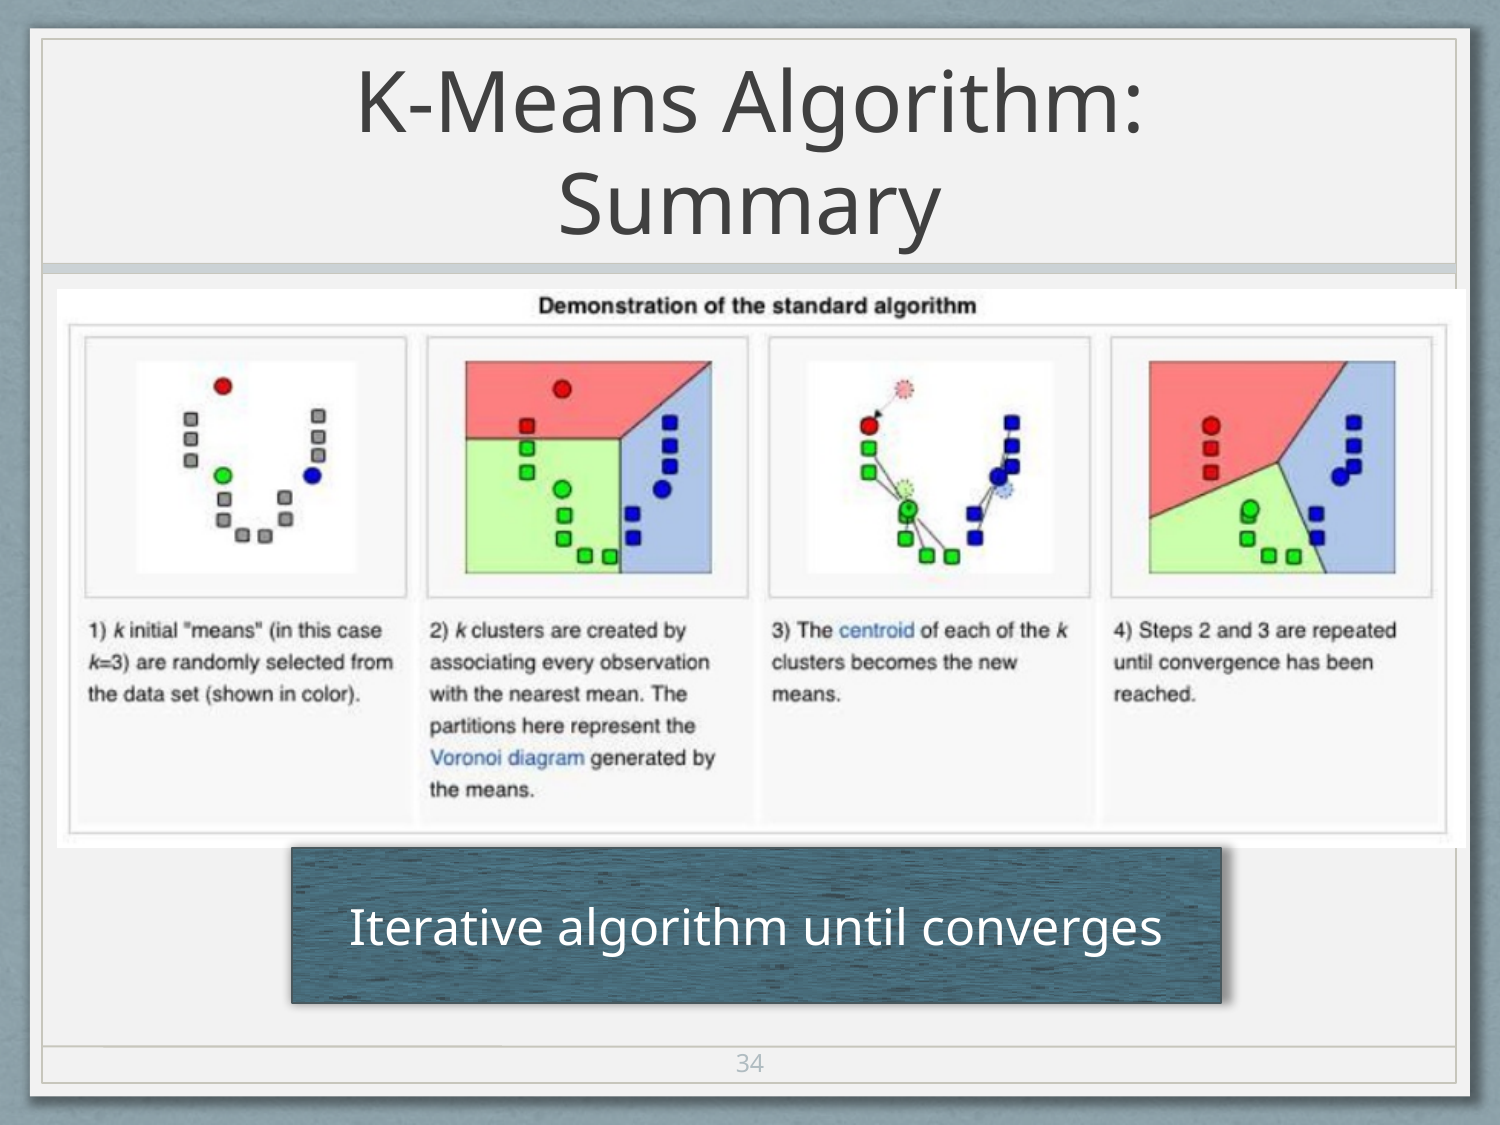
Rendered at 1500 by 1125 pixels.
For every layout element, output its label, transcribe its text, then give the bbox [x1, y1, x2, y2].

picture [56, 288, 1466, 849]
slide_number 34 [687, 1042, 813, 1088]
text_box Iterative algorithm until converges [291, 860, 1222, 1004]
title K-Means Algorithm: Summary [147, 40, 1353, 260]
